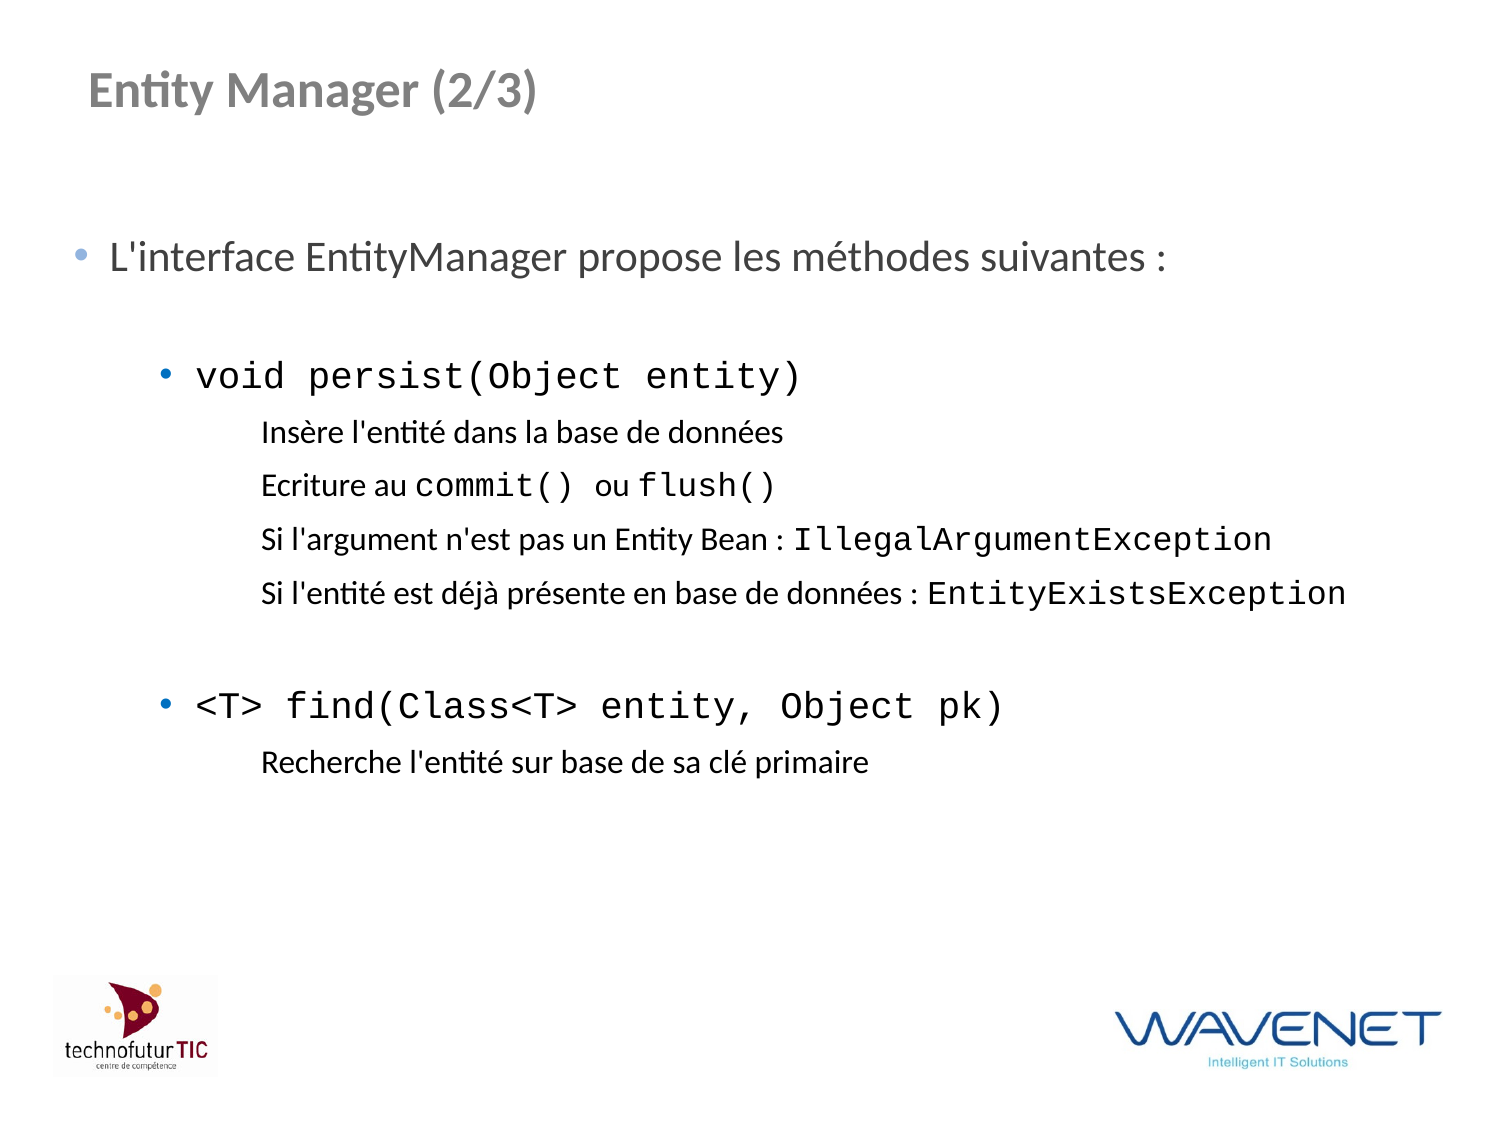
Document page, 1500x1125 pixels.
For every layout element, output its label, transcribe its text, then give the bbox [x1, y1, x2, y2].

list L'interface EntityManager propose les méthodes suivantes : void persist(Object entity) Insère l'entité dans la base de données Ecriture au commit() ou flush() Si l'argument n'est pas un Entity Bean : IllegalArgumentException Si l'entité est déjà présente en base de données : EntityExistsException <T> find(Class<T> entity, Object pk) Recherche l'entité sur base de sa clé primaire [58, 210, 1466, 929]
picture [1113, 1009, 1443, 1071]
title Entity Manager (2/3) [72, 47, 1426, 145]
picture [53, 975, 218, 1077]
